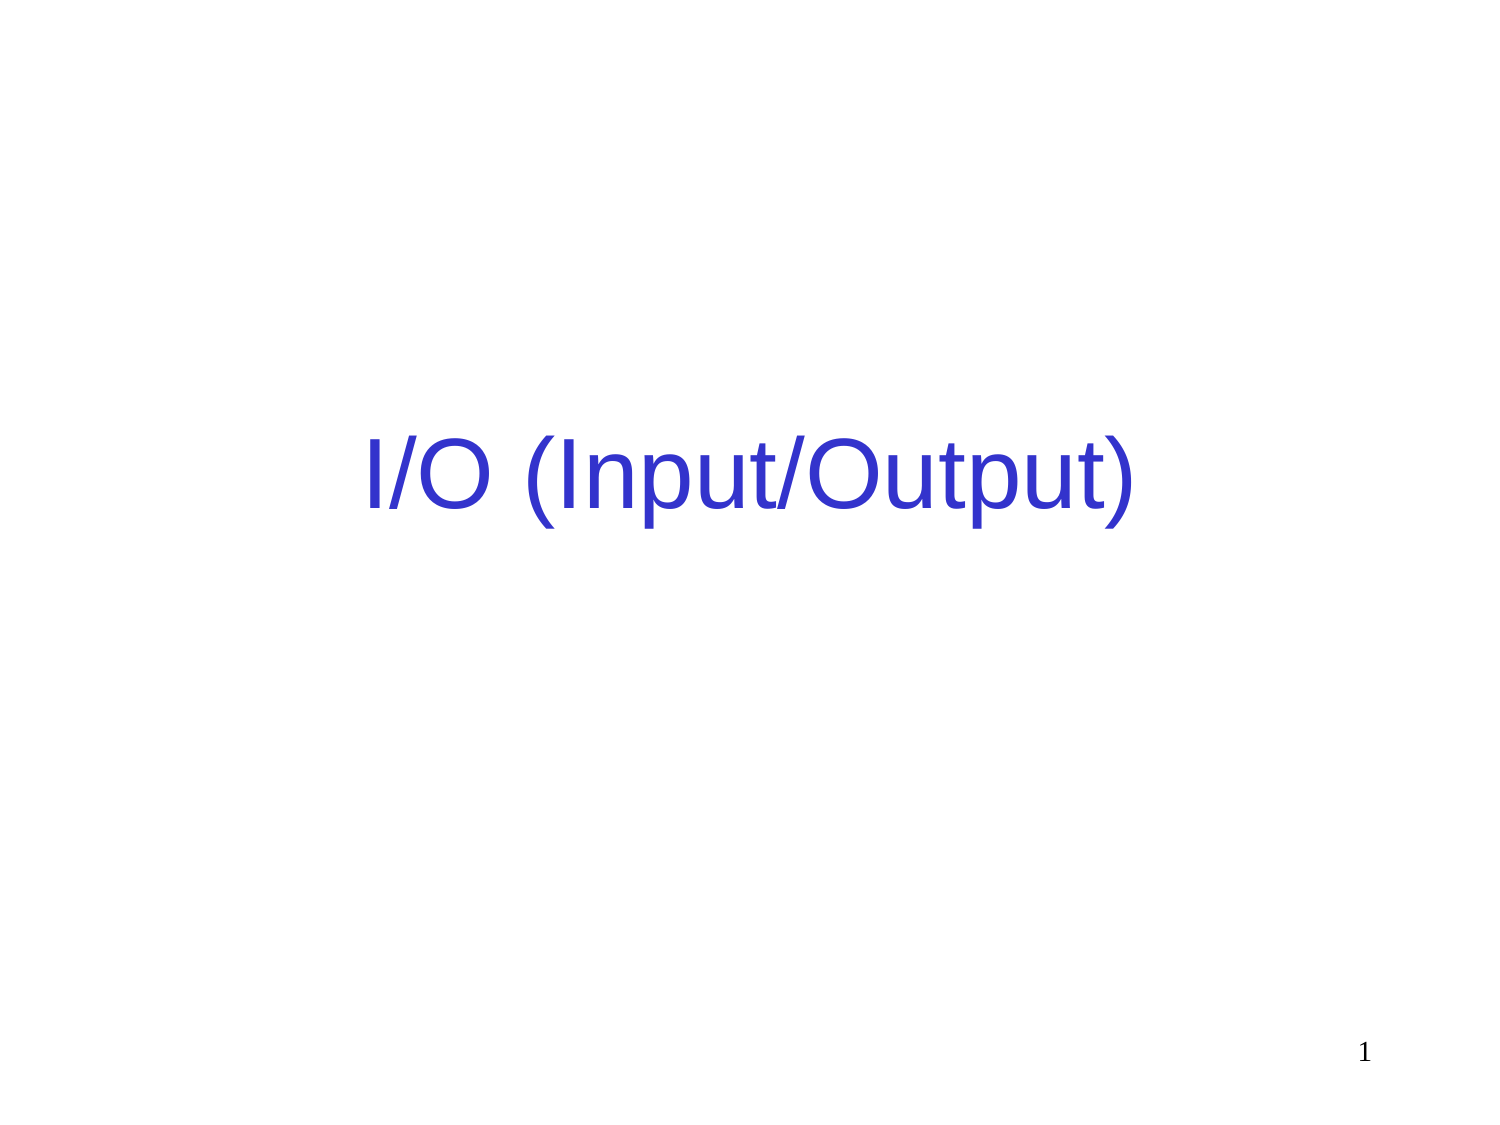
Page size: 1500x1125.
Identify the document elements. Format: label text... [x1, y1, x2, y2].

slide_number 1 [1074, 1025, 1388, 1100]
title I/O (Input/Output) [112, 375, 1388, 563]
